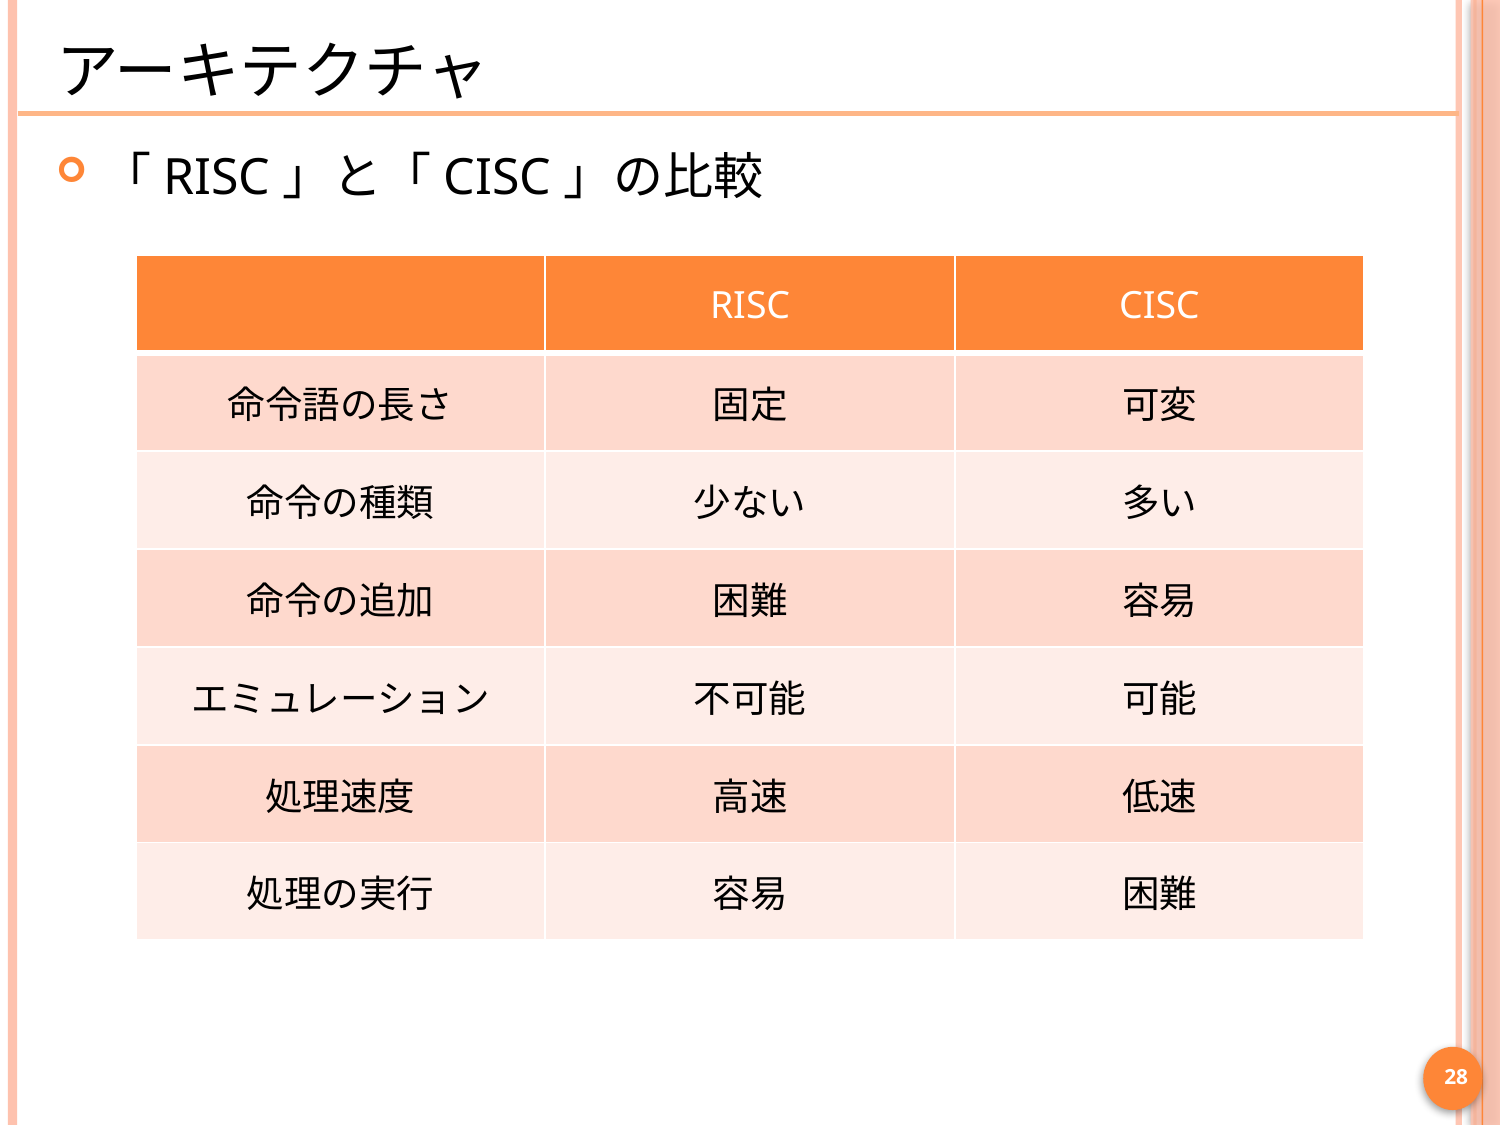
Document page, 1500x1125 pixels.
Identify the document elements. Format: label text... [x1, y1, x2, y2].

slide_number 28 [1424, 1046, 1488, 1109]
table_cell 少ない [546, 452, 954, 548]
table_cell 固定 [546, 356, 954, 450]
table_cell 命令の種類 [137, 452, 544, 548]
table_cell 低速 [956, 746, 1363, 842]
table_header [137, 256, 544, 350]
table_cell 処理の実行 [137, 843, 544, 939]
list 「RISC」と「CISC」の比較 [41, 137, 1424, 1094]
table_cell 困難 [956, 843, 1363, 939]
table_cell 可能 [956, 648, 1363, 744]
table_cell 多い [956, 452, 1363, 548]
table_cell 困難 [546, 550, 954, 646]
table_cell 不可能 [546, 648, 954, 744]
table_header RISC [546, 256, 954, 350]
table_cell 容易 [546, 843, 954, 939]
table_cell 命令の追加 [137, 550, 544, 646]
table_cell 高速 [546, 746, 954, 842]
table_cell 可変 [956, 356, 1363, 450]
table_cell 命令語の長さ [137, 356, 544, 450]
table_cell 処理速度 [137, 746, 544, 842]
table_header CISC [956, 256, 1363, 350]
title アーキテクチャ [41, 21, 1424, 114]
table_cell 容易 [956, 550, 1363, 646]
table_cell エミュレーション [137, 648, 544, 744]
